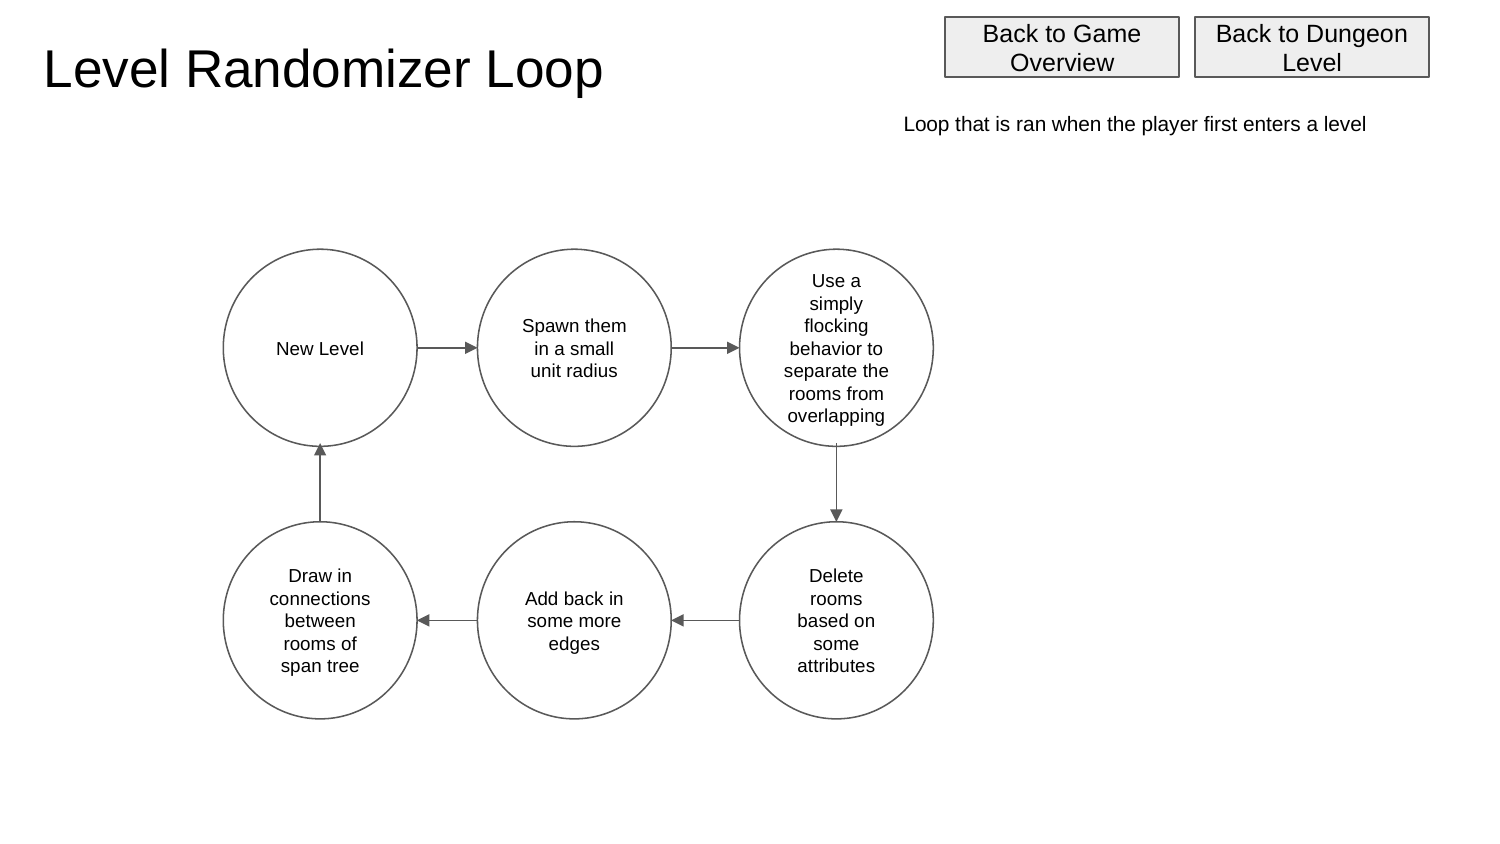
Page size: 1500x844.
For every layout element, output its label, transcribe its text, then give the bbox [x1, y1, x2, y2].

text_box Use a simply flocking behavior to separate the rooms from overlapping [739, 249, 934, 447]
text_box Draw in connections between rooms of span tree [223, 521, 418, 719]
text_box Delete rooms based on some attributes [739, 521, 934, 719]
text_box Add back in some more edges [477, 521, 672, 719]
text_box New Level [223, 249, 418, 447]
text_box Spawn them in a small unit radius [477, 249, 672, 447]
title Level Randomizer Loop [28, 19, 1427, 113]
text_box Back to Dungeon Level [1195, 16, 1430, 78]
text_box Back to Game Overview [945, 16, 1180, 78]
text_box Loop that is ran when the player first enters a level [888, 97, 1427, 148]
